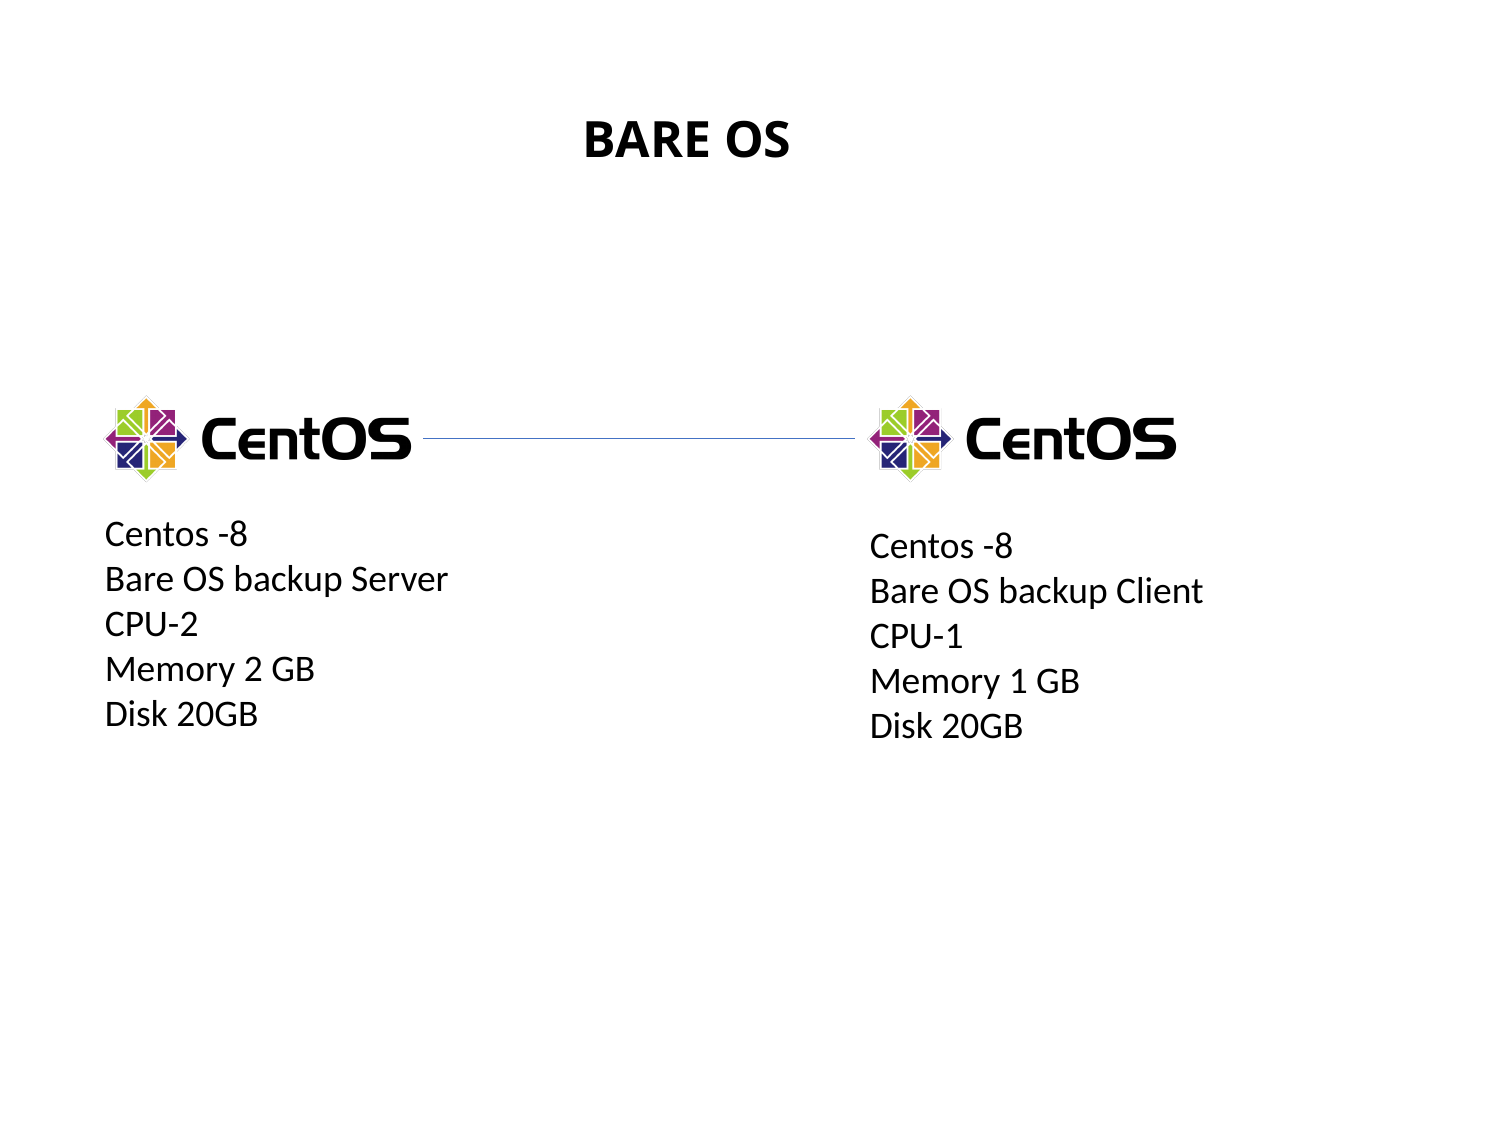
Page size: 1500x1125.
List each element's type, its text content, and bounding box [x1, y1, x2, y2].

text_box Centos -8 Bare OS backup Server CPU-2 Memory 2 GB Disk 20GB [90, 501, 484, 742]
picture [854, 382, 1189, 496]
text_box Centos -8 Bare OS backup Client CPU-1 Memory 1 GB Disk 20GB [854, 514, 1249, 754]
picture [90, 382, 424, 496]
text_box BARE OS [286, 100, 1087, 176]
